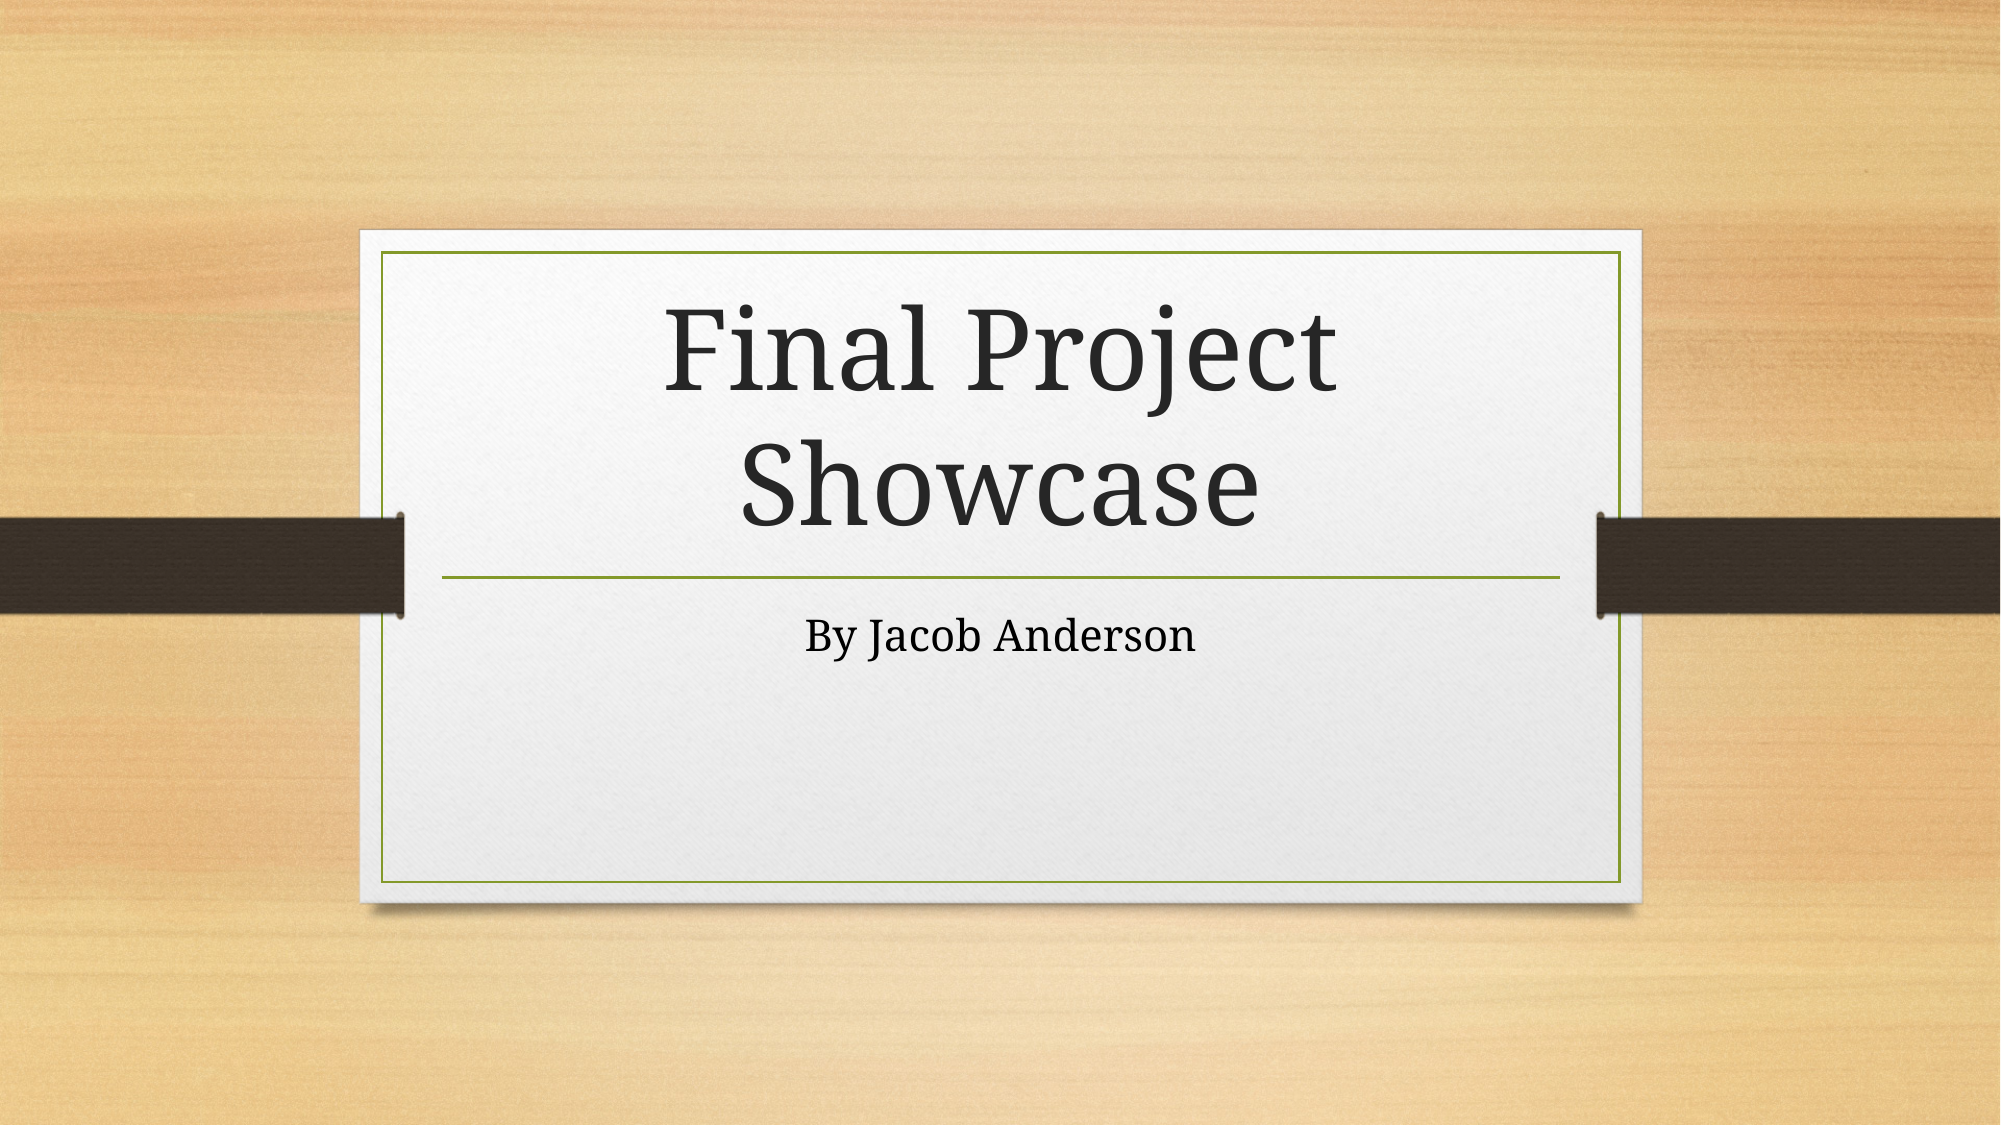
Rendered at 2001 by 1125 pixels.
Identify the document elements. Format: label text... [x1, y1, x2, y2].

subtitle By Jacob Anderson [441, 600, 1560, 817]
title Final Project Showcase [441, 306, 1560, 556]
picture [0, 0, 2001, 1125]
